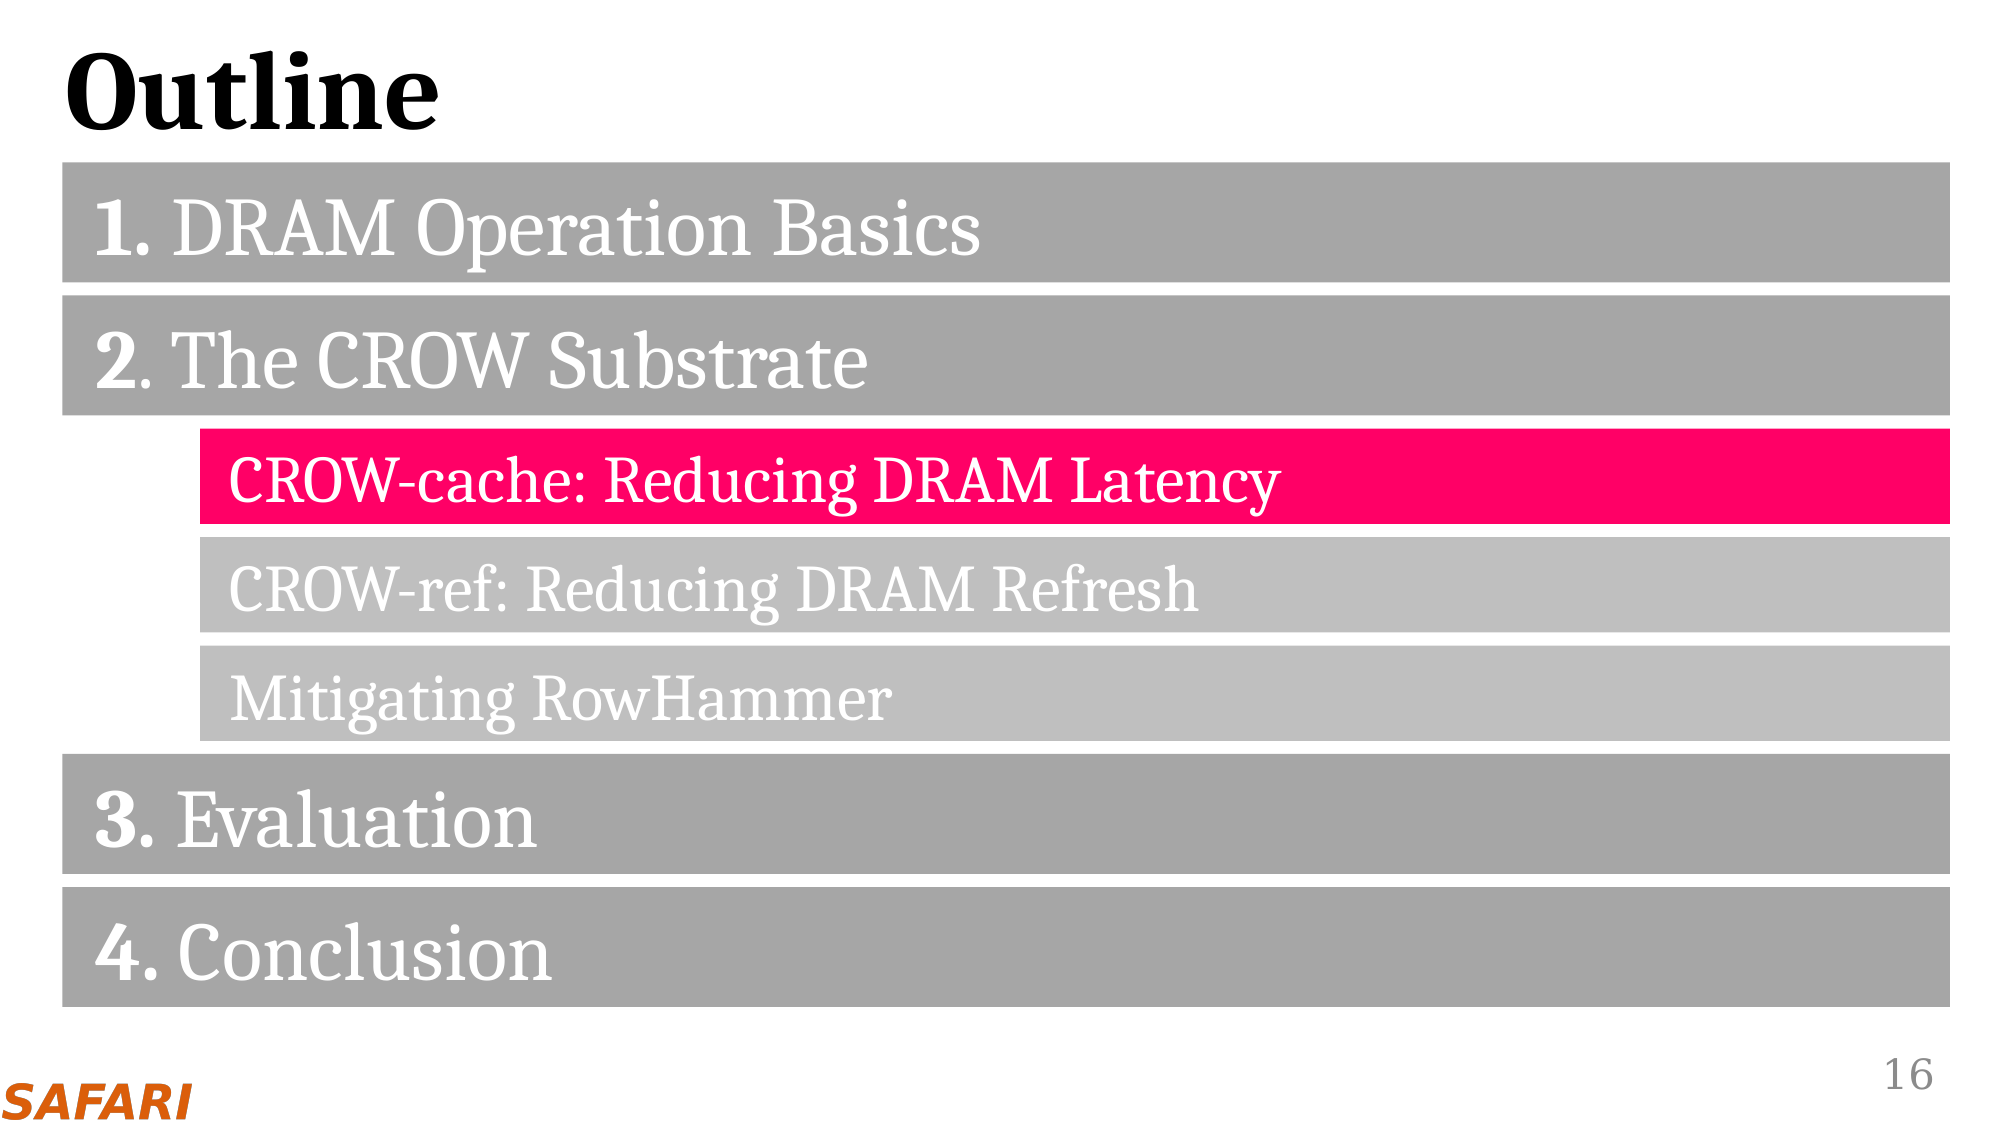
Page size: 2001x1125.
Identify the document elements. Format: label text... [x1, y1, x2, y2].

text_box Mitigating RowHammer [199, 644, 1951, 742]
title Outline [50, 24, 1950, 163]
text_box 1. DRAM Operation Basics [61, 161, 1951, 283]
text_box 4. Conclusion [61, 886, 1951, 1008]
text_box CROW-cache: Reducing DRAM Latency [199, 427, 1951, 525]
picture [2, 1083, 192, 1120]
text_box 2. The CROW Substrate [61, 294, 1951, 416]
text_box CROW-ref: Reducing DRAM Refresh [199, 536, 1951, 634]
text_box 3. Evaluation [61, 753, 1951, 875]
